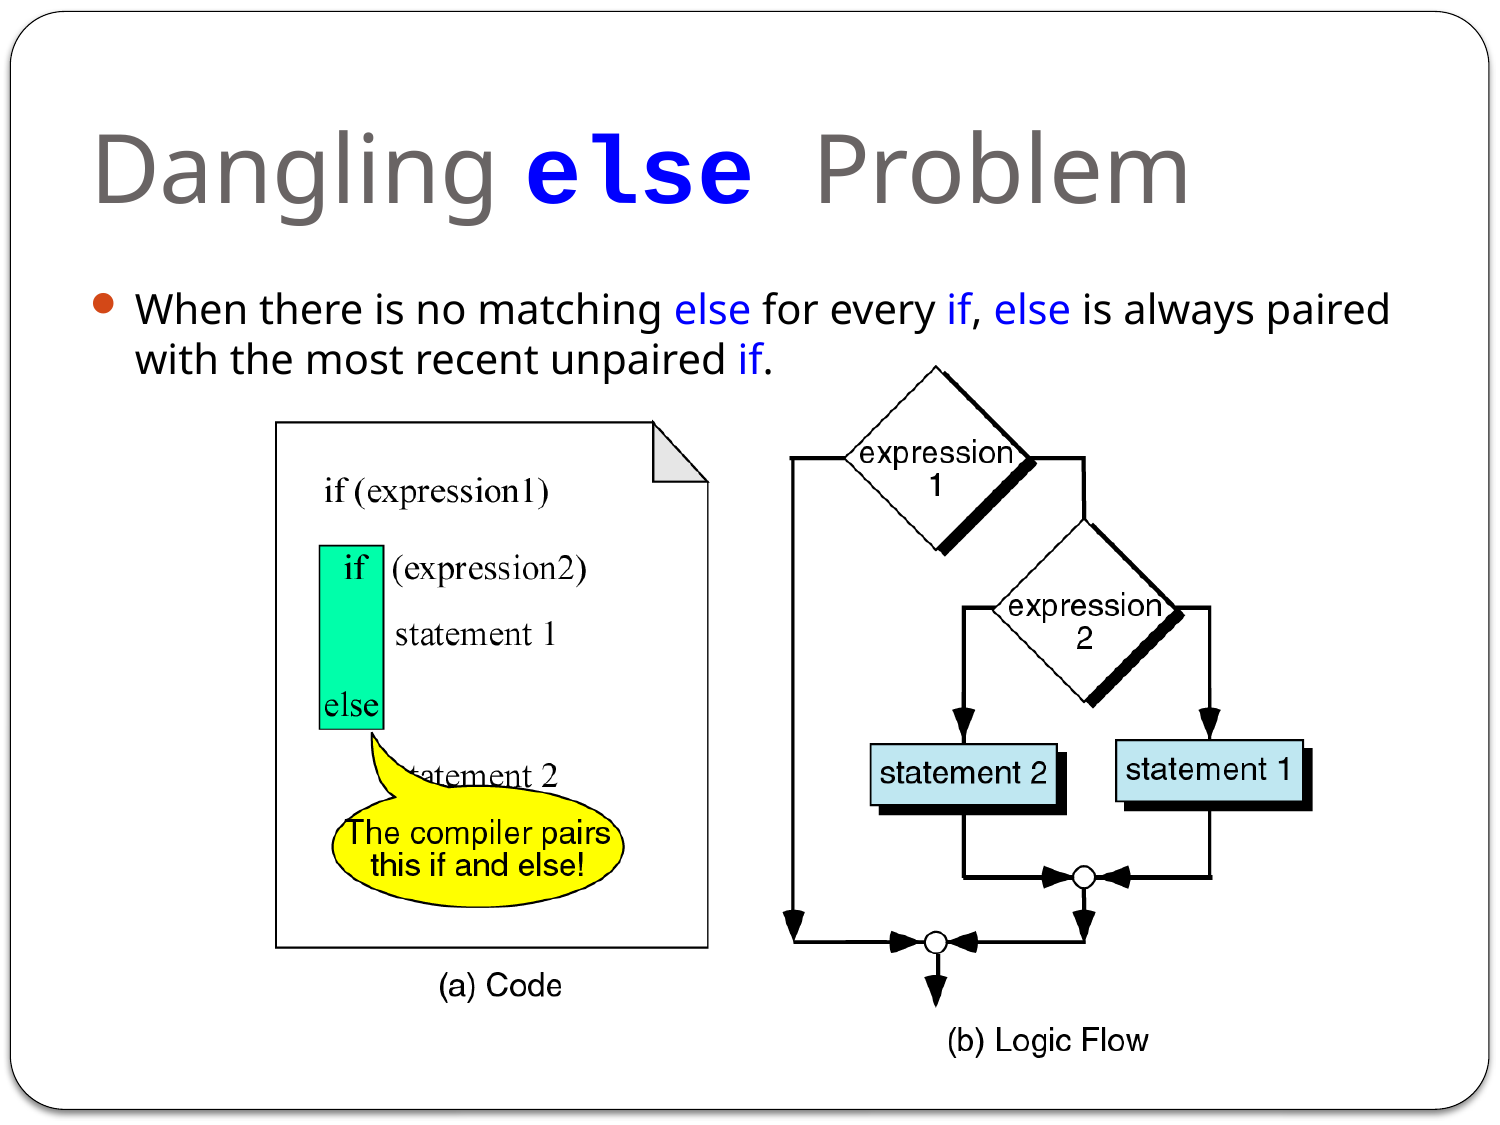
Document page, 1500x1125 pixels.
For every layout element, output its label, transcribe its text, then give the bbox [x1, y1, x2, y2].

list When there is no matching else for every if, else is always paired with the most recent unpaired if. [74, 274, 1426, 1026]
picture [274, 364, 1313, 1059]
title Dangling else Problem [74, 79, 1426, 238]
